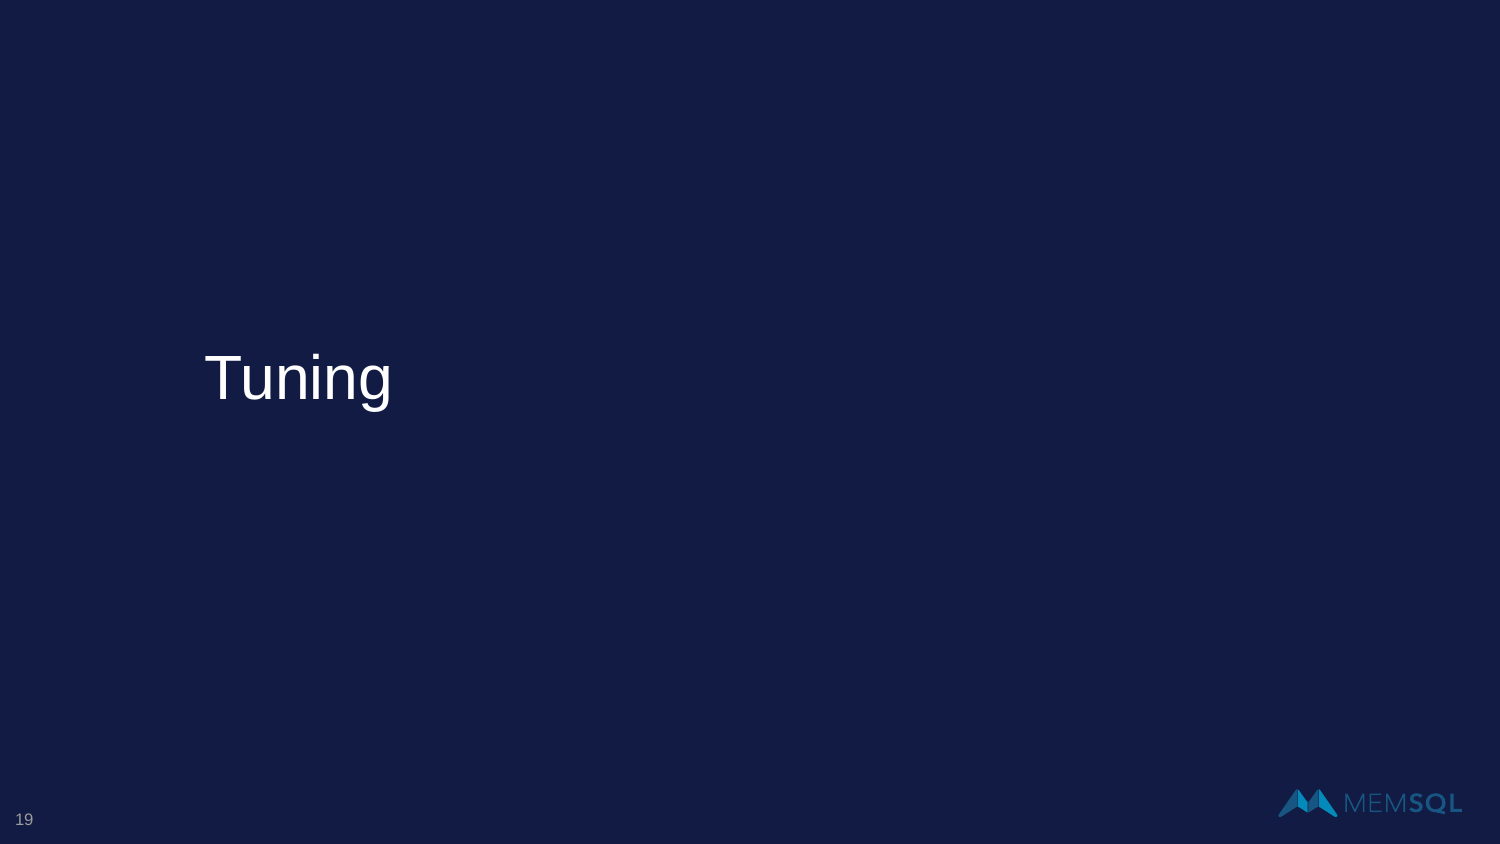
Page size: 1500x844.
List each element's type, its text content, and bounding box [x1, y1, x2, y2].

title Tuning [189, 317, 1425, 432]
slide_number ‹#› [0, 793, 75, 844]
